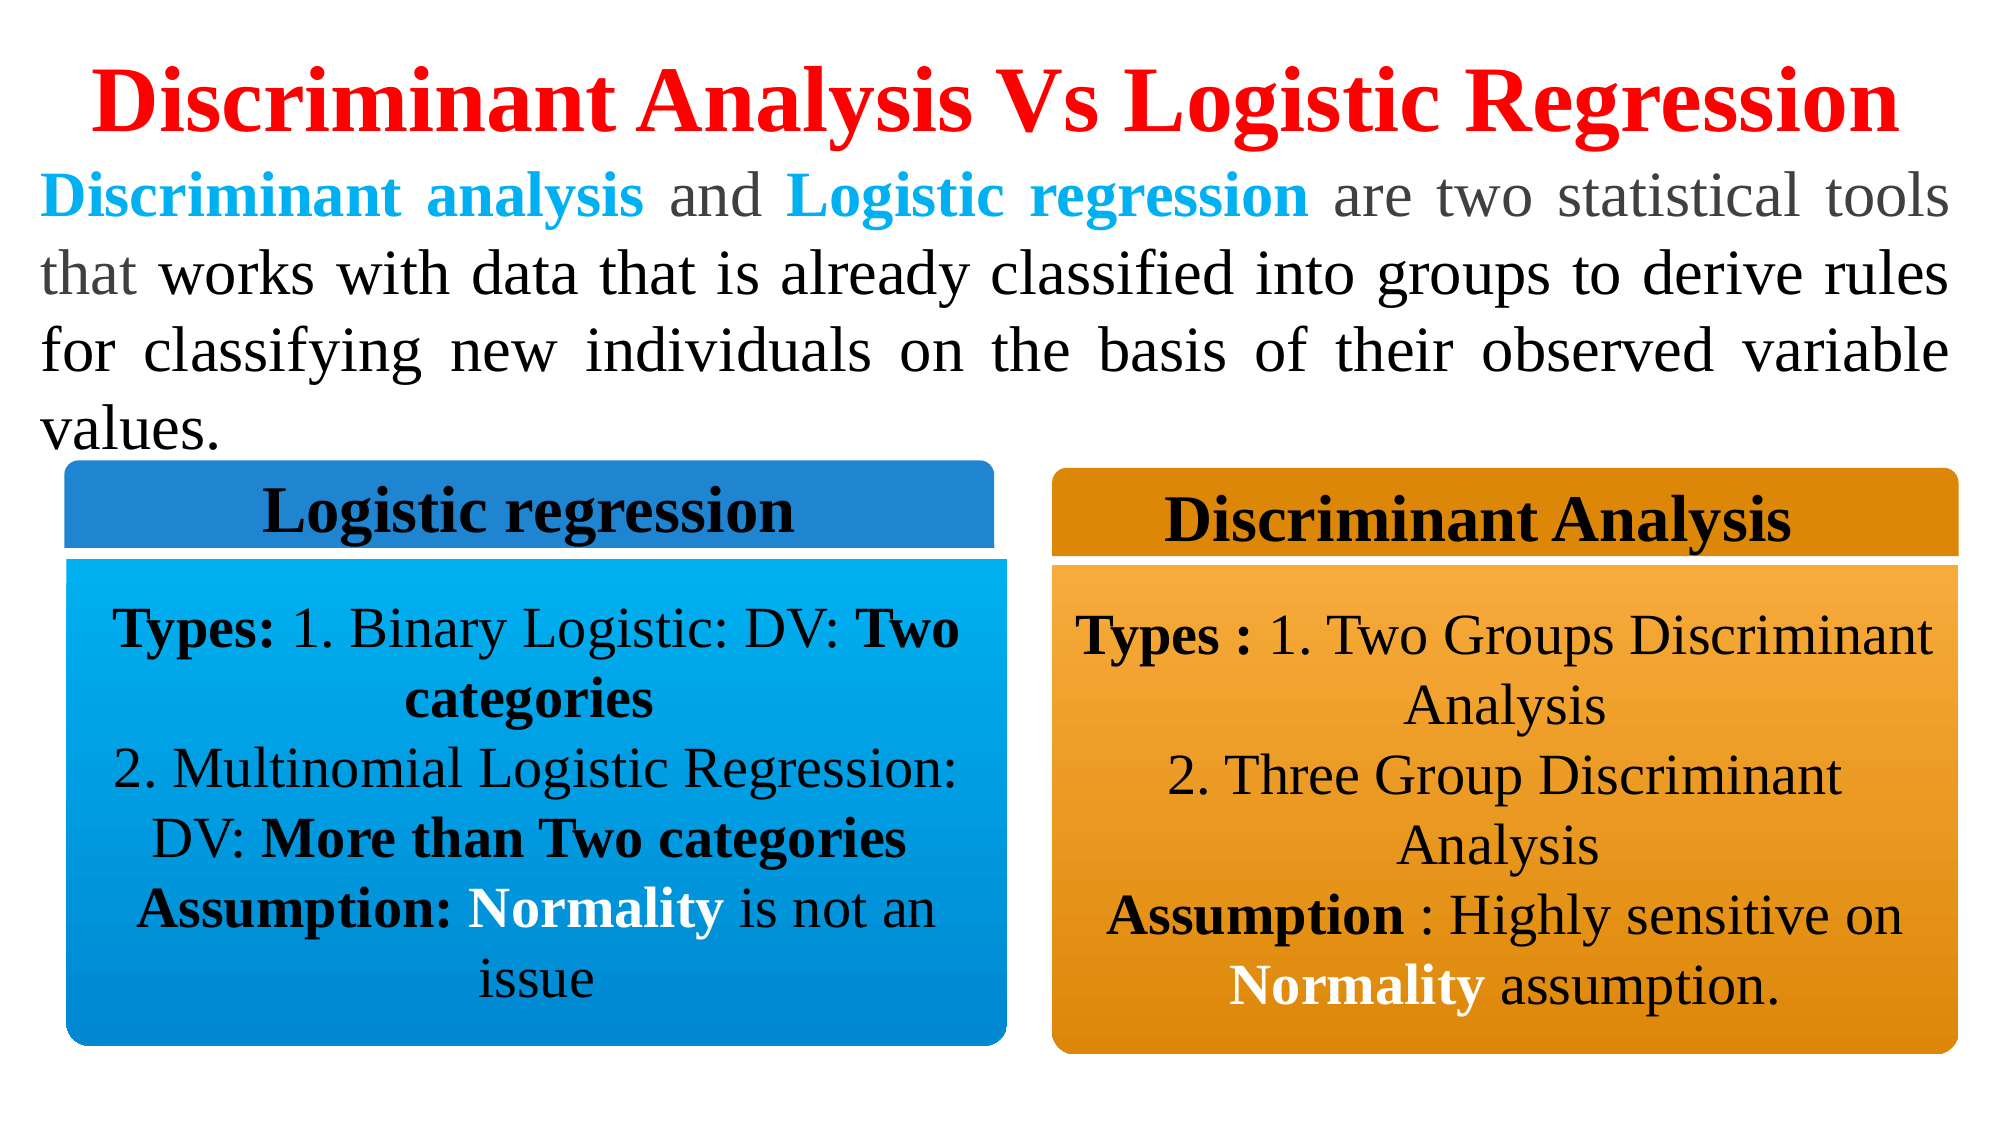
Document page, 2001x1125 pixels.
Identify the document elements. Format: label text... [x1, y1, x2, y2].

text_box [63, 460, 1008, 1046]
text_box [1051, 467, 1959, 1055]
title Discriminant Analysis Vs Logistic Regression [27, 0, 1965, 152]
text_box Discriminant analysis and Logistic regression are two statistical tools that works with data that is already classified into groups to derive rules for classifying new individuals on the basis of their observed variable values. [25, 152, 1967, 450]
